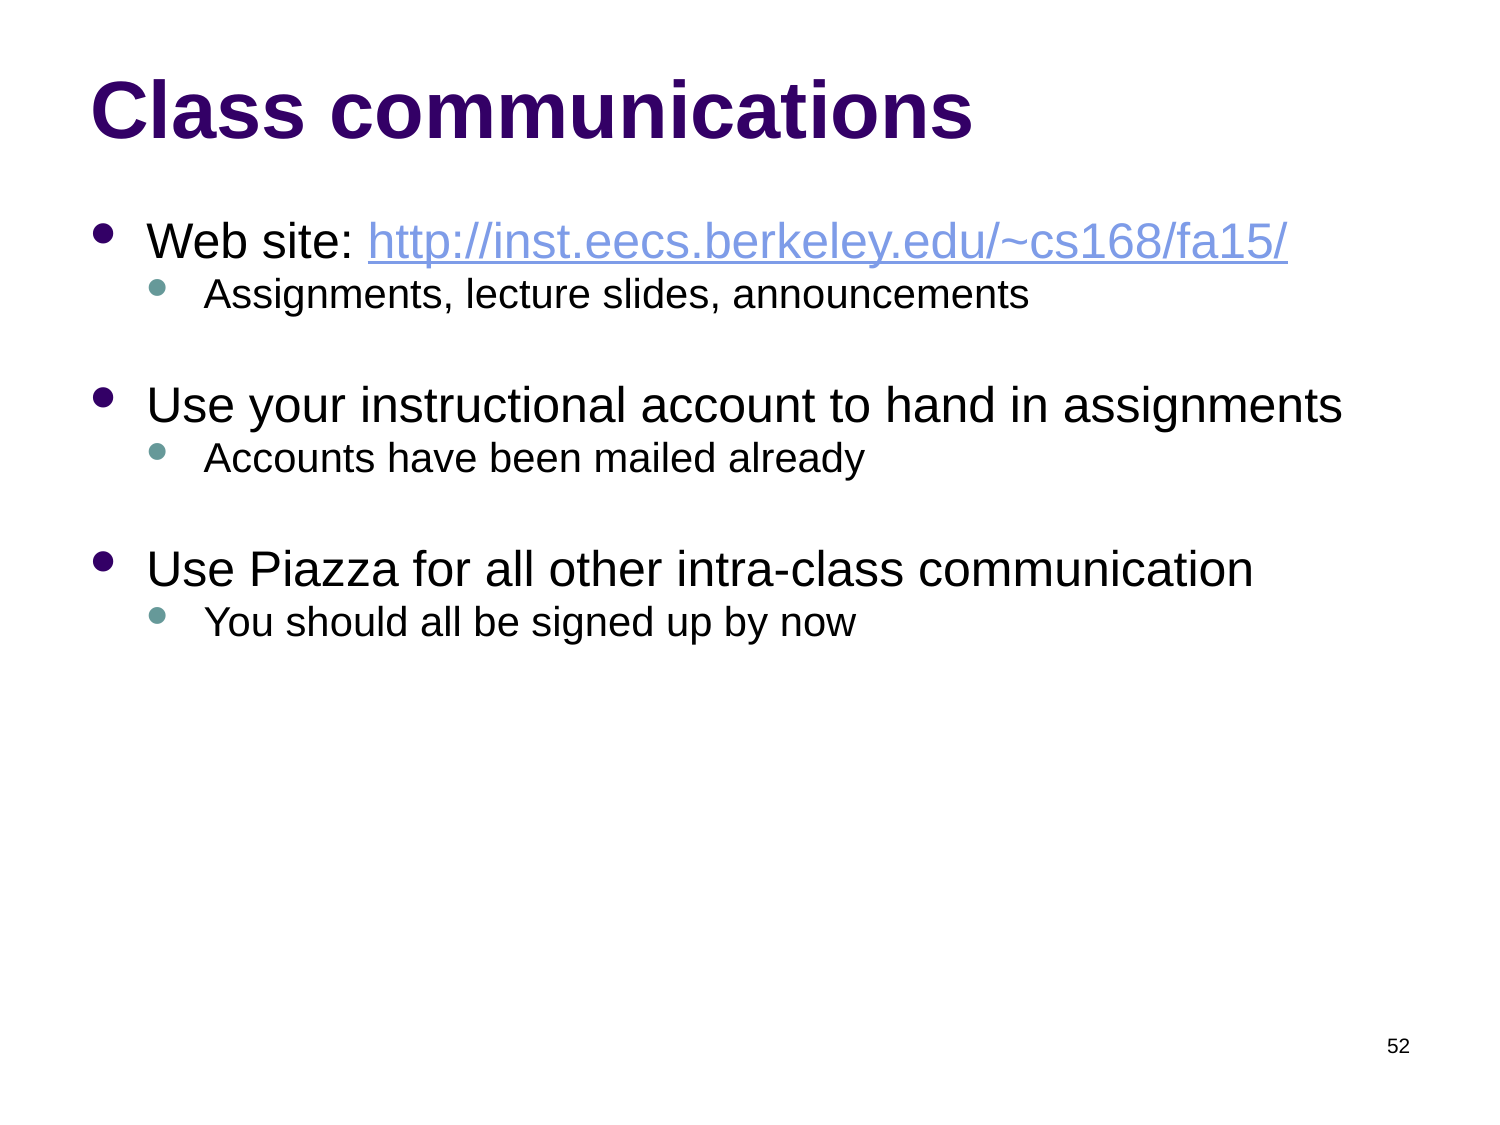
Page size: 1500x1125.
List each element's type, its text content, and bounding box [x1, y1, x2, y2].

title Class communications [75, 20, 1425, 163]
slide_number 52 [1074, 1024, 1426, 1101]
list Web site: http://inst.eecs.berkeley.edu/~cs168/fa15/ Assignments, lecture slides, announcements Use your instructional account to hand in assignments Accounts have been mailed already Use Piazza for all other intra-class communication You should all be signed up by now [75, 212, 1425, 1006]
